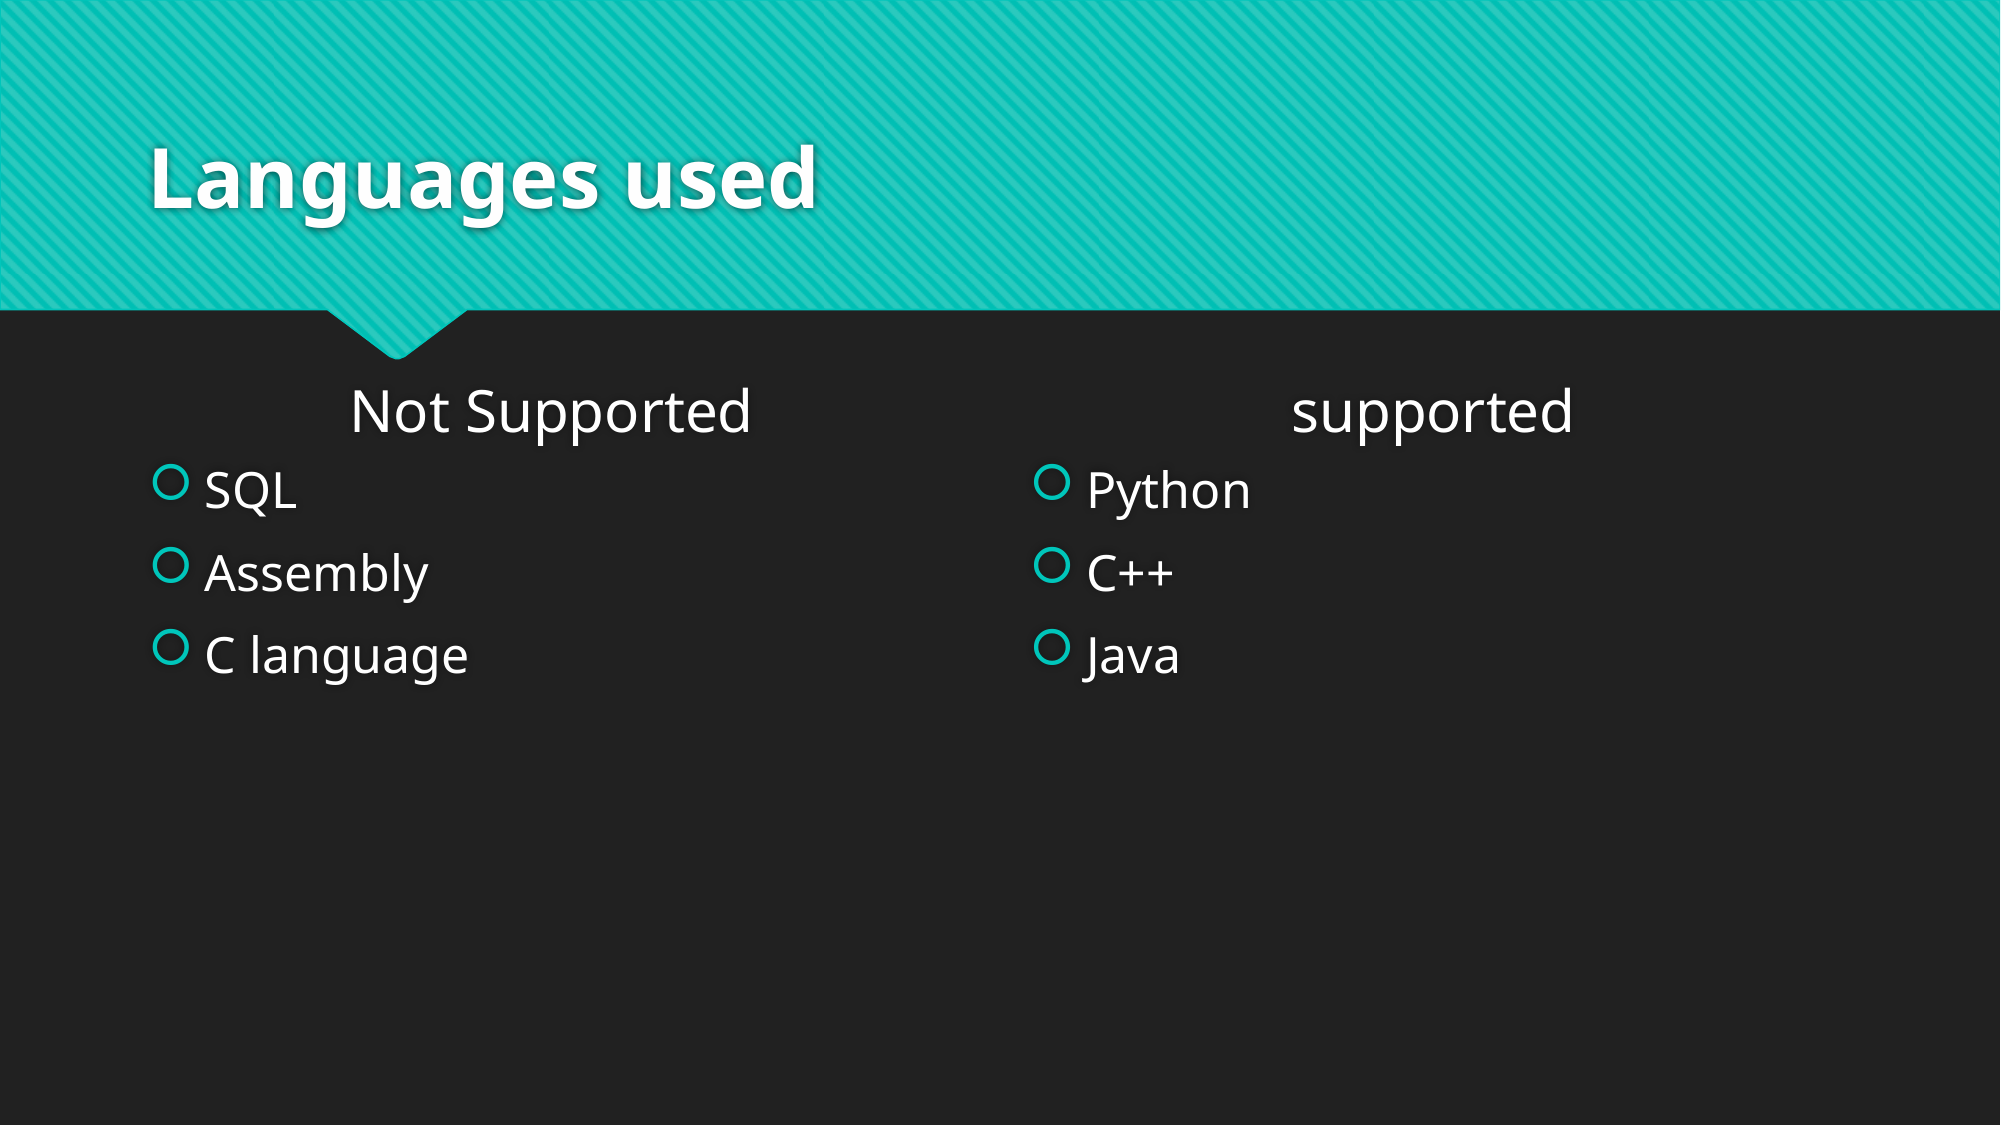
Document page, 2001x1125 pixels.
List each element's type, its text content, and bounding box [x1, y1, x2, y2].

text_box supported [1014, 356, 1868, 445]
text_box Not Supported [133, 356, 985, 445]
text_box SQL Assembly C language [133, 451, 985, 962]
text_box Python C++ Java [1014, 451, 1868, 962]
title Languages used [132, 73, 1868, 233]
